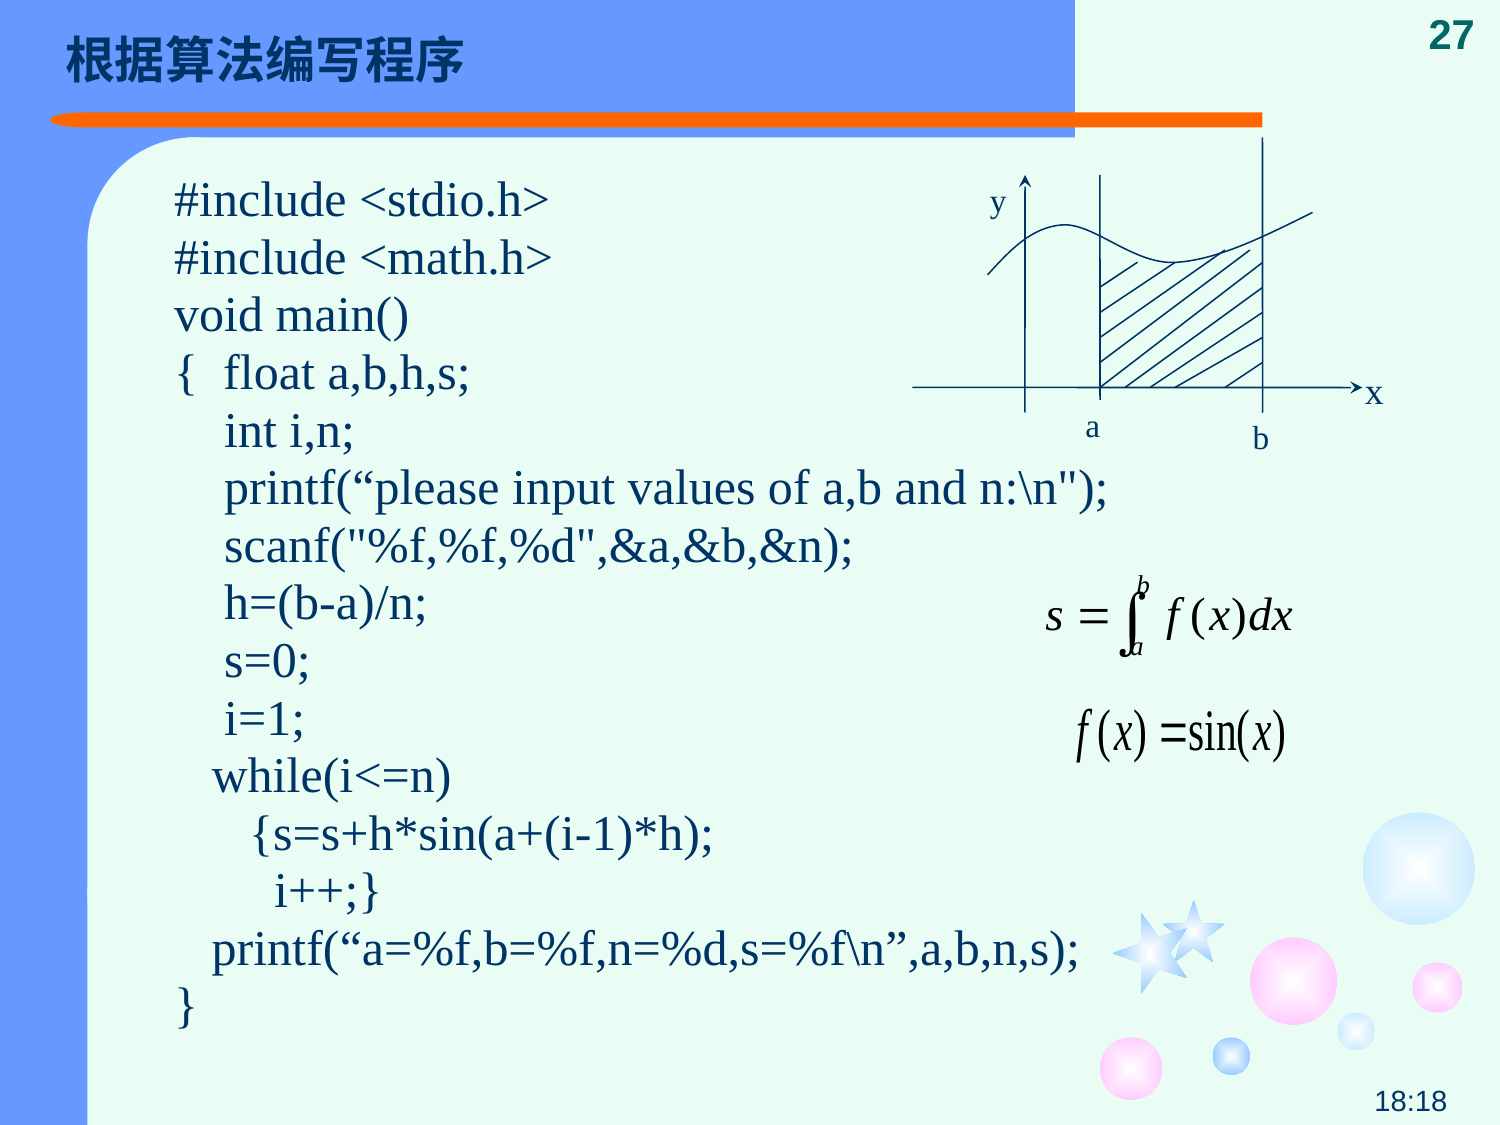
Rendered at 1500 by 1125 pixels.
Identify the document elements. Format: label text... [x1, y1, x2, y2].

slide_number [1149, 1074, 1463, 1125]
slide_number 27 [1403, 0, 1500, 66]
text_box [1061, 696, 1294, 776]
title 根据算法编写程序 [49, 0, 1313, 126]
text_box #include <stdio.h> #include <math.h> void main() { float a,b,h,s; int i,n; printf(“please input values of a,b and n:\n"); scanf("%f,%f,%d",&a,&b,&n); h=(b-a)/n; s=0; i=1; while(i<=n) {s=s+h*sin(a+(i-1)*h); i++;} printf(“a=%f,b=%f,n=%d,s=%f\n”,a,b,n,s); } [159, 163, 1317, 1042]
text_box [912, 137, 1401, 456]
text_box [1037, 563, 1301, 666]
